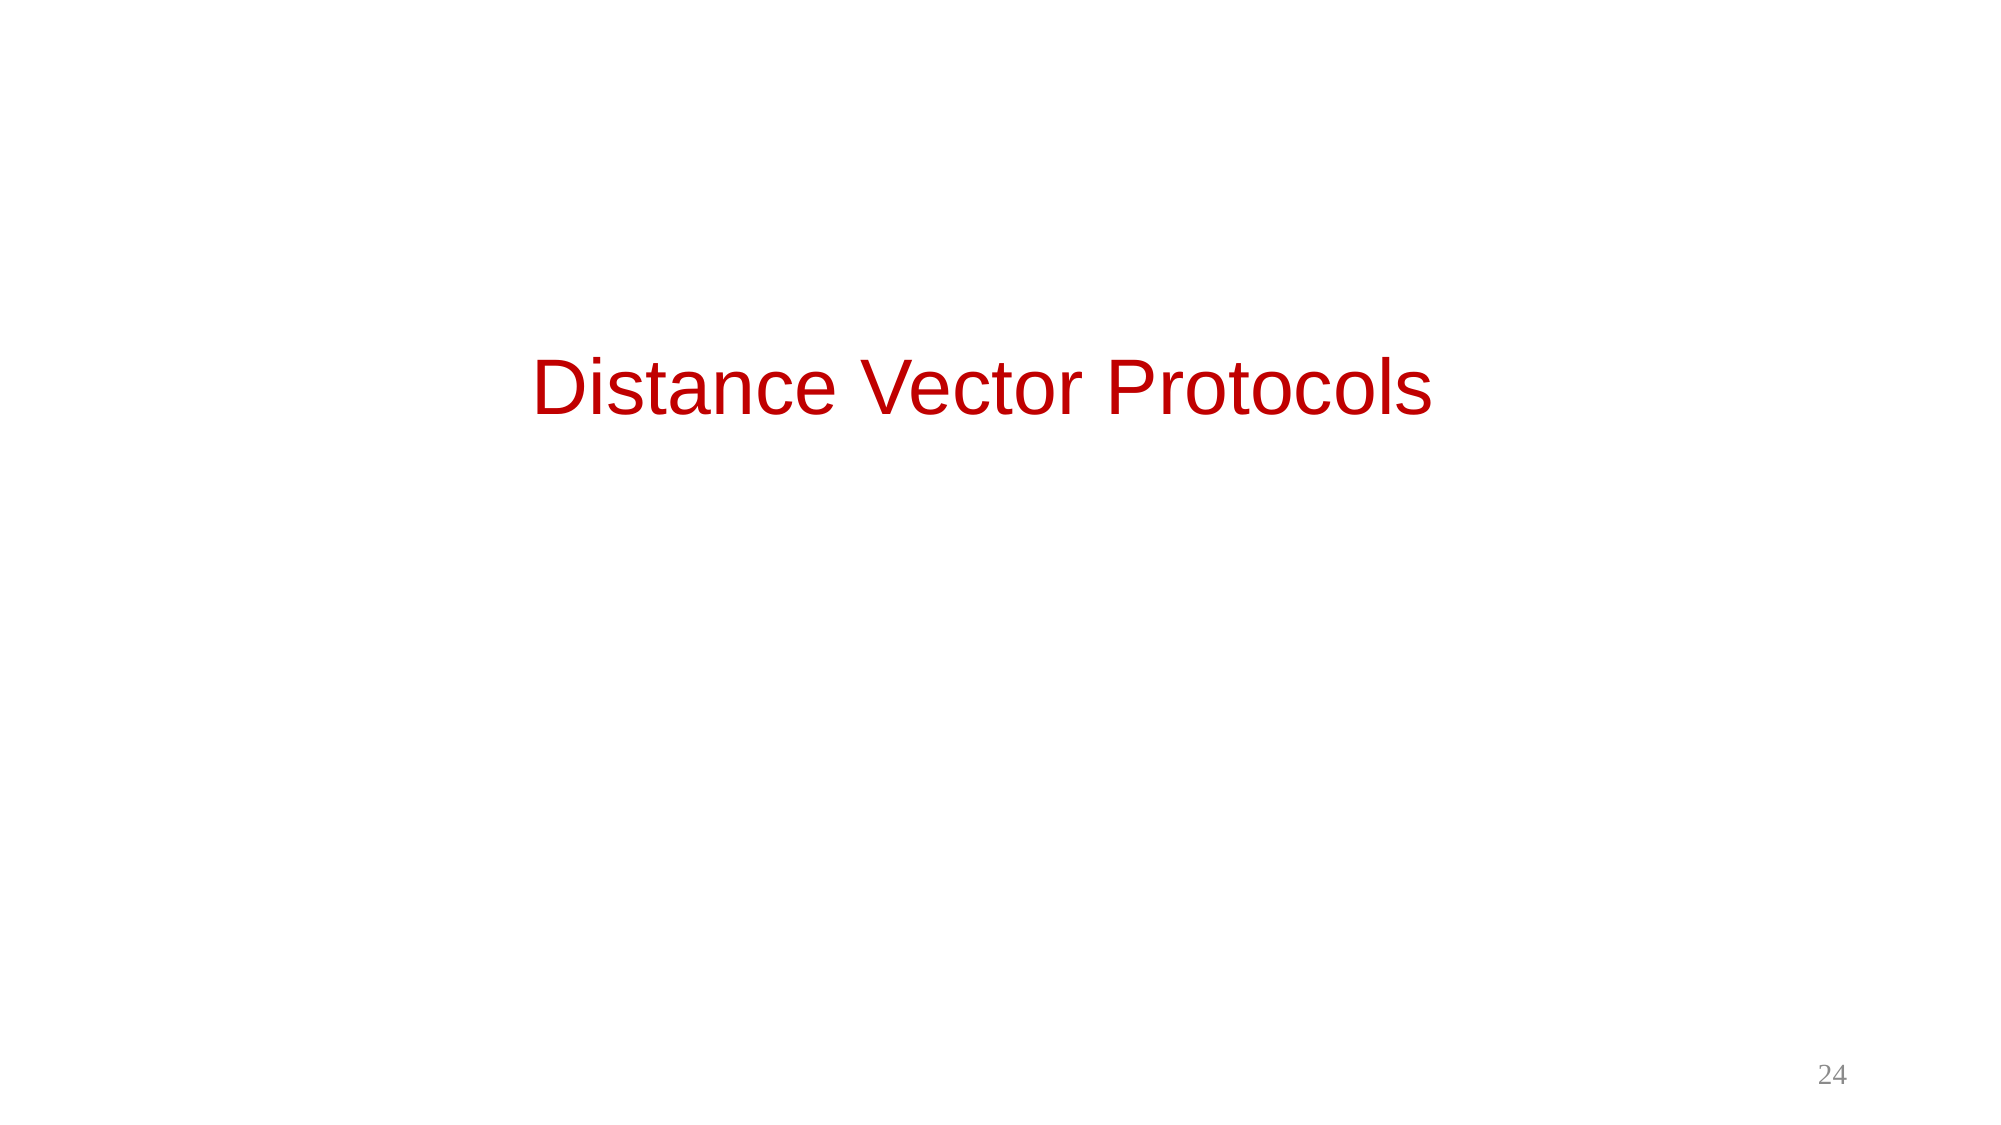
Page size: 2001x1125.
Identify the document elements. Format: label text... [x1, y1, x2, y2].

slide_number 24 [1412, 1042, 1863, 1103]
title Distance Vector Protocols [41, 251, 1926, 440]
